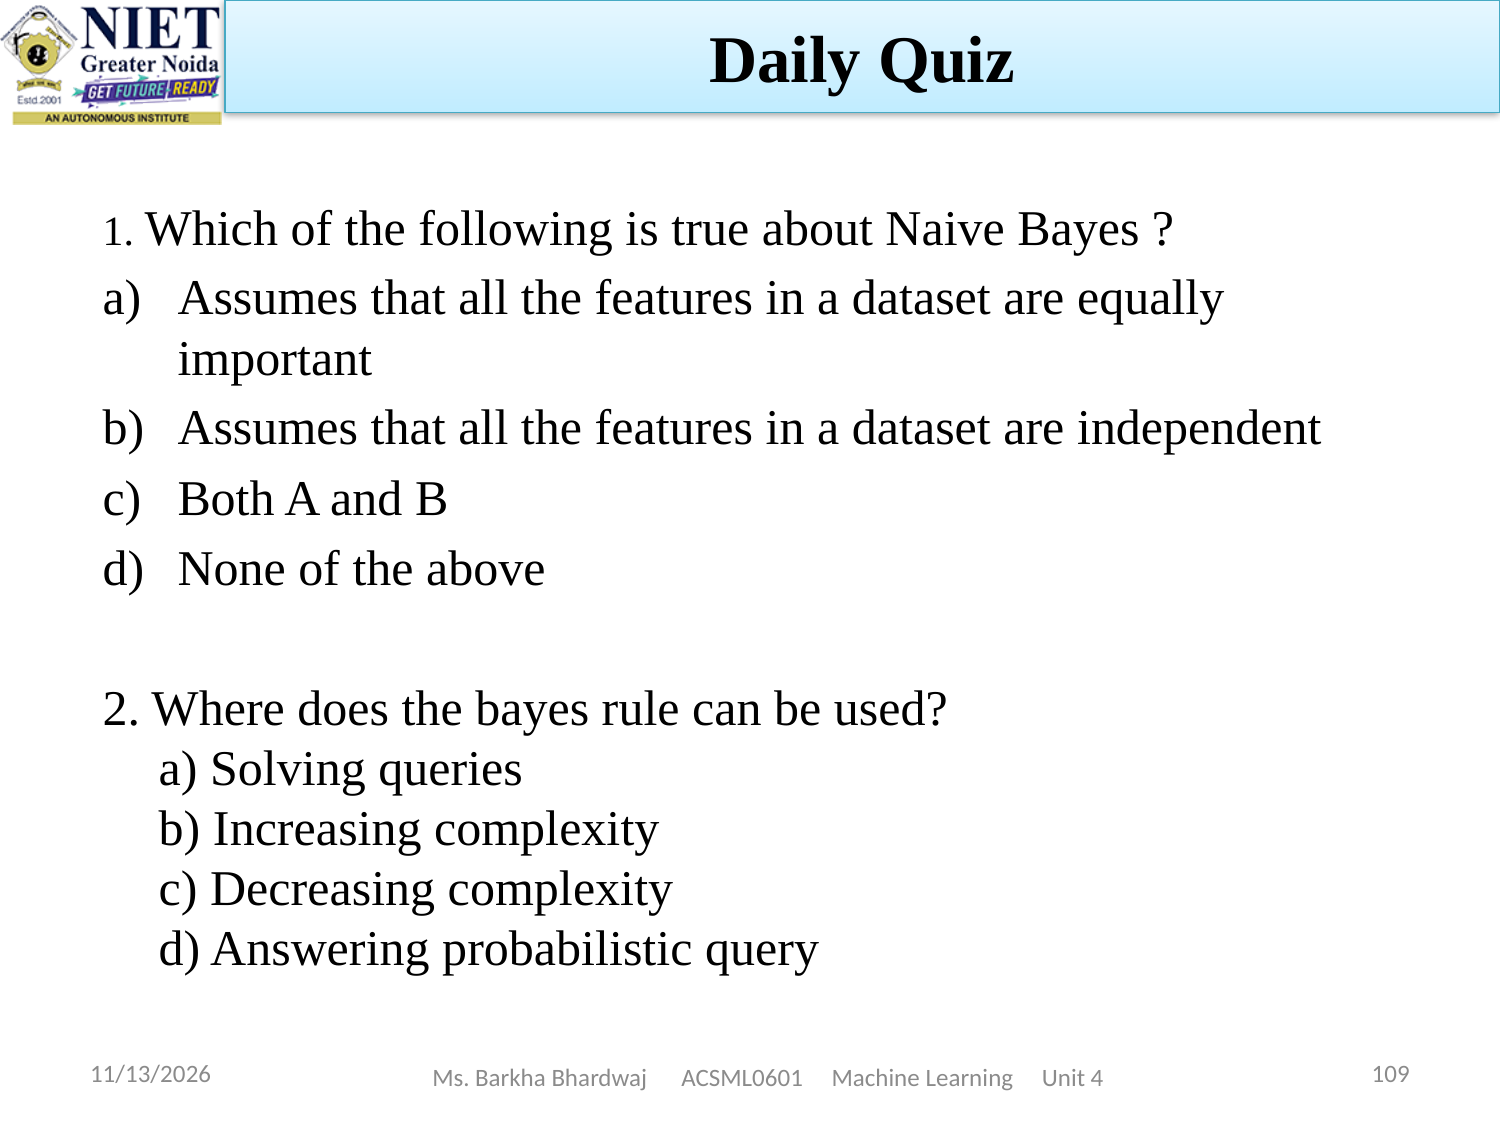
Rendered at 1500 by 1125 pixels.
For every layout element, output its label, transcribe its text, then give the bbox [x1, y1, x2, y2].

slide_number 109 [1074, 1042, 1425, 1103]
footer Ms. Barkha Bhardwaj ACSML0601 Machine Learning Unit 4 [300, 1050, 1238, 1103]
list 1. Which of the following is true about Naive Bayes ? Assumes that all the features in a dataset are equally important Assumes that all the features in a dataset are independent Both A and B None of the above 2. Where does the bayes rule can be used? a) Solving queries b) Increasing complexity c) Decreasing complexity d) Answering probabilistic query [87, 187, 1438, 988]
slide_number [75, 1042, 425, 1103]
picture [0, 5, 223, 126]
text_box Daily Quiz [224, 0, 1500, 113]
